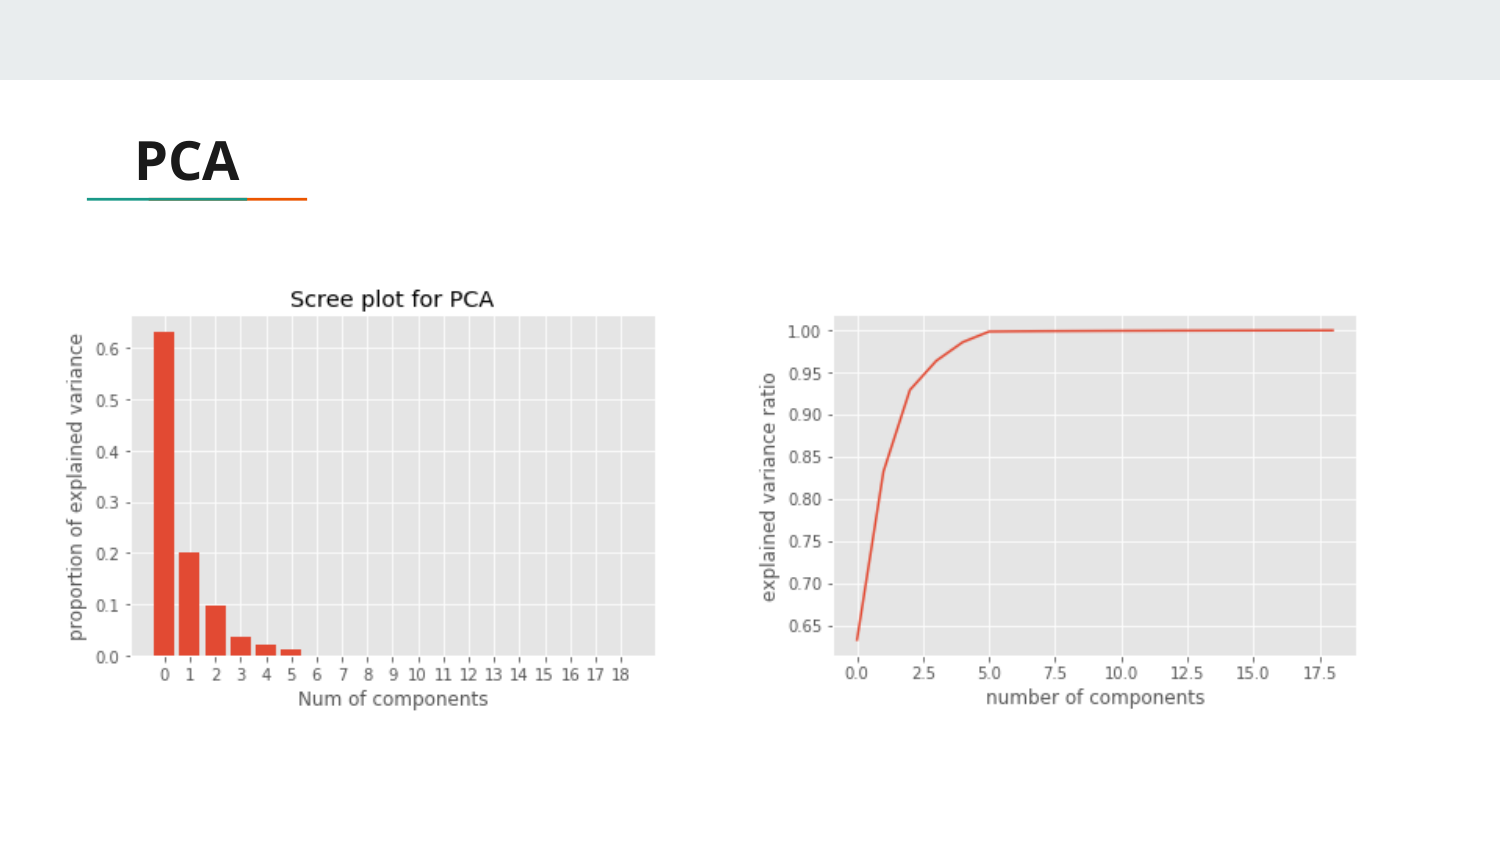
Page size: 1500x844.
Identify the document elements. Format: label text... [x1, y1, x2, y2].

title PCA [119, 110, 1381, 199]
picture [57, 279, 671, 721]
picture [749, 299, 1372, 721]
